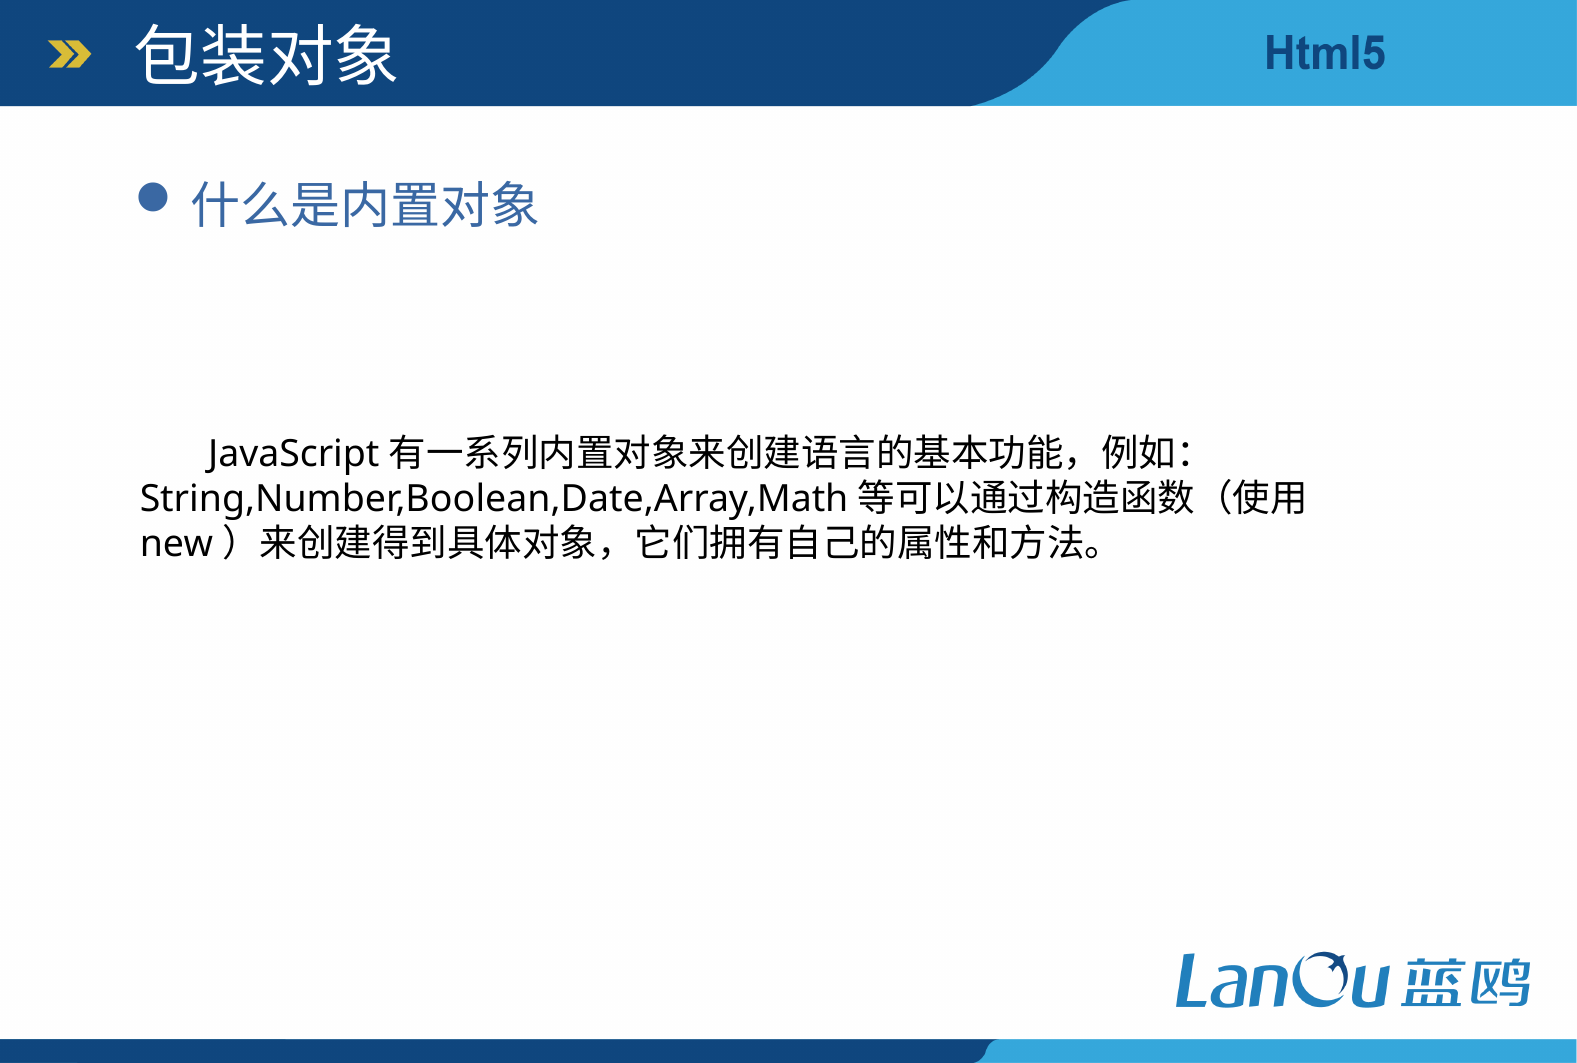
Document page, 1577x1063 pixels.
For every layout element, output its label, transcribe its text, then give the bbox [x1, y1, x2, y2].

text_box 包装对象 [118, 5, 416, 101]
picture [0, 0, 1577, 1063]
text_box 什么是内置对象 [126, 166, 549, 242]
text_box JavaScript有一系列内置对象来创建语言的基本功能，例如：String,Number,Boolean,Date,Array,Math等可以通过构造函数（使用new）来创建得到具体对象，它们拥有自己的属性和方法。 [125, 421, 1361, 572]
